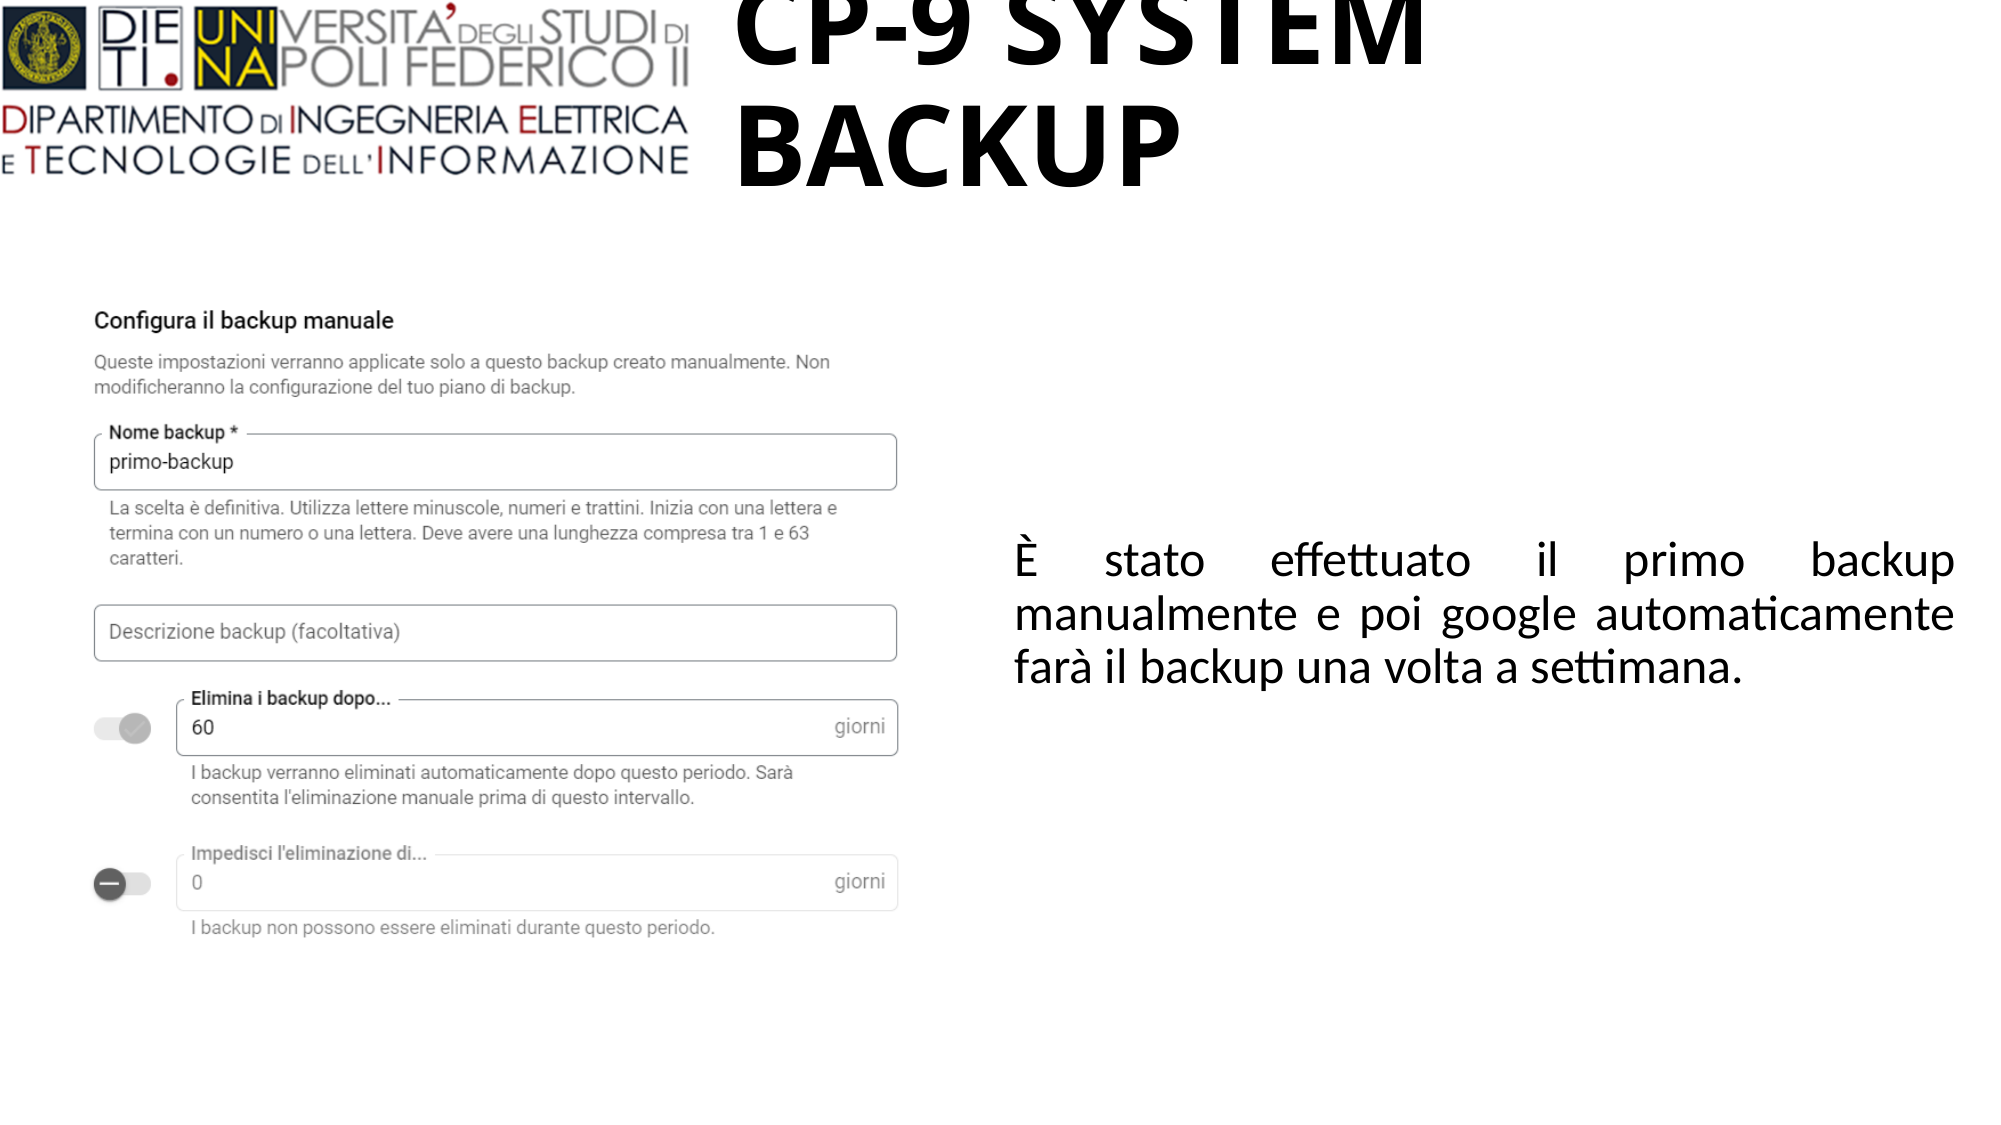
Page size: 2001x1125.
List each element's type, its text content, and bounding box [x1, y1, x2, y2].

picture [78, 291, 952, 974]
picture [0, 0, 692, 178]
title CP-9 SYSTEM BACKUP [716, 0, 1821, 178]
list È stato effettuato il primo backup manualmente e poi google automaticamente farà il backup una volta a settimana. [999, 525, 1972, 783]
